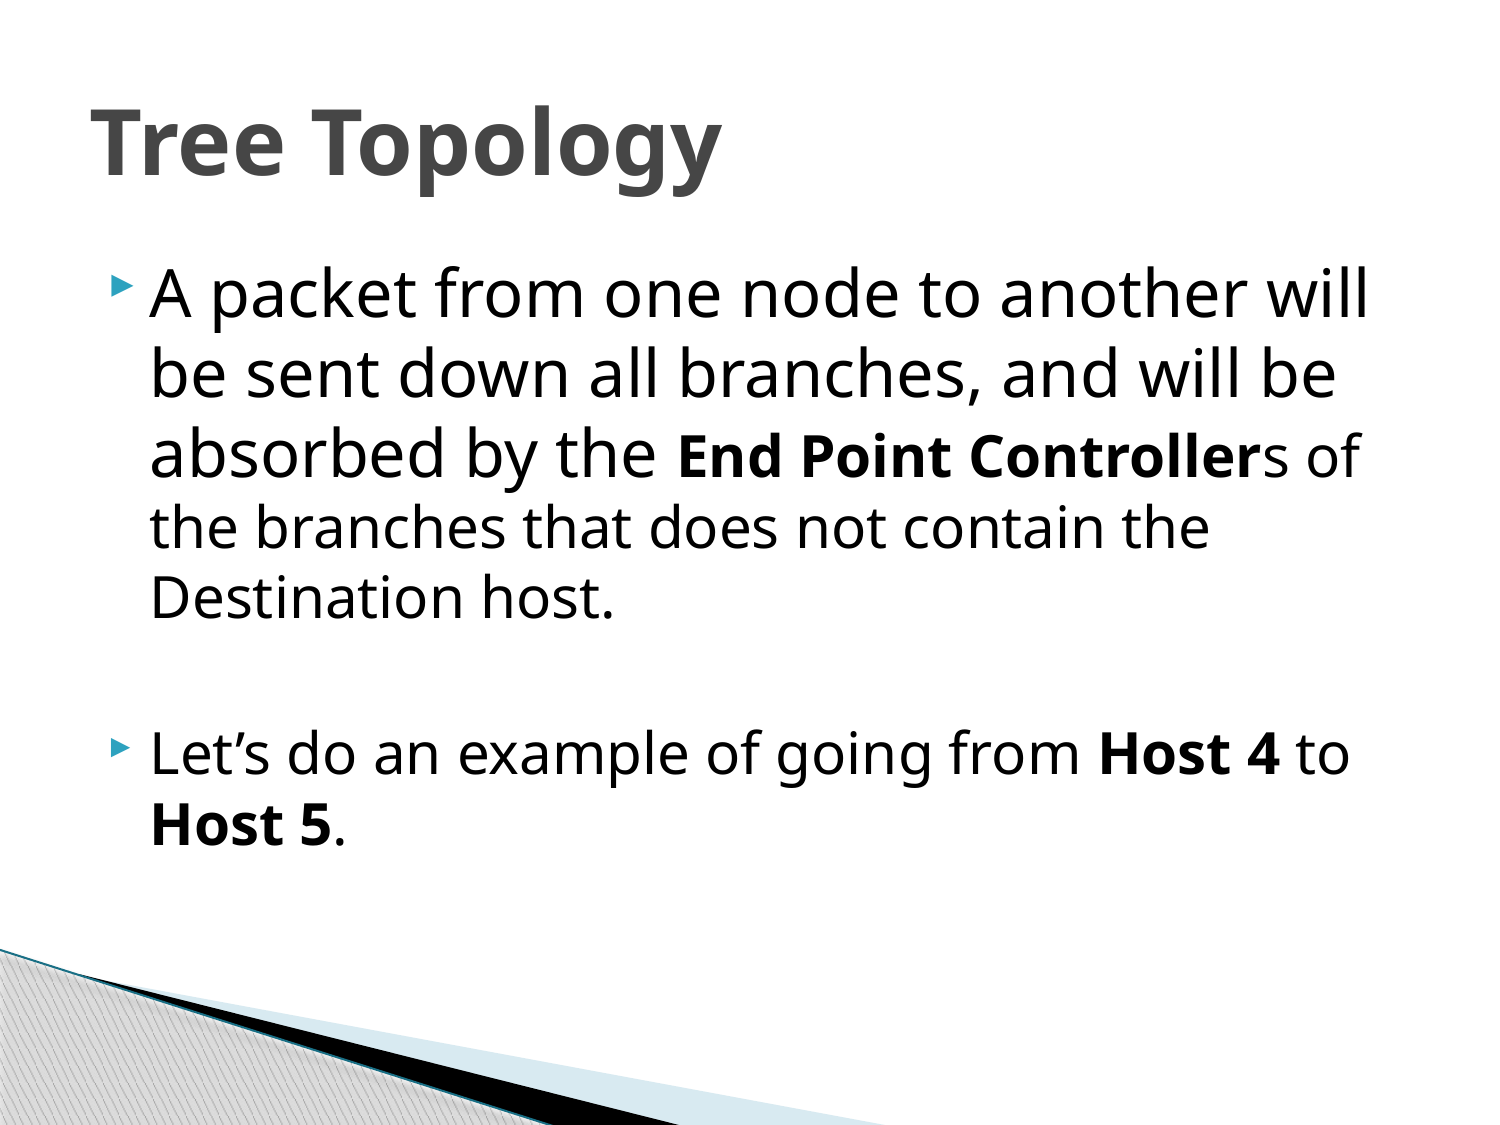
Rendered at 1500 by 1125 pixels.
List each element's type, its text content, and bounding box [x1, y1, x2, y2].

title Tree Topology [75, 45, 1425, 233]
list A packet from one node to another will be sent down all branches, and will be absorbed by the End Point Controllers of the branches that does not contain the Destination host. Let’s do an example of going from Host 4 to Host 5. [75, 243, 1425, 986]
